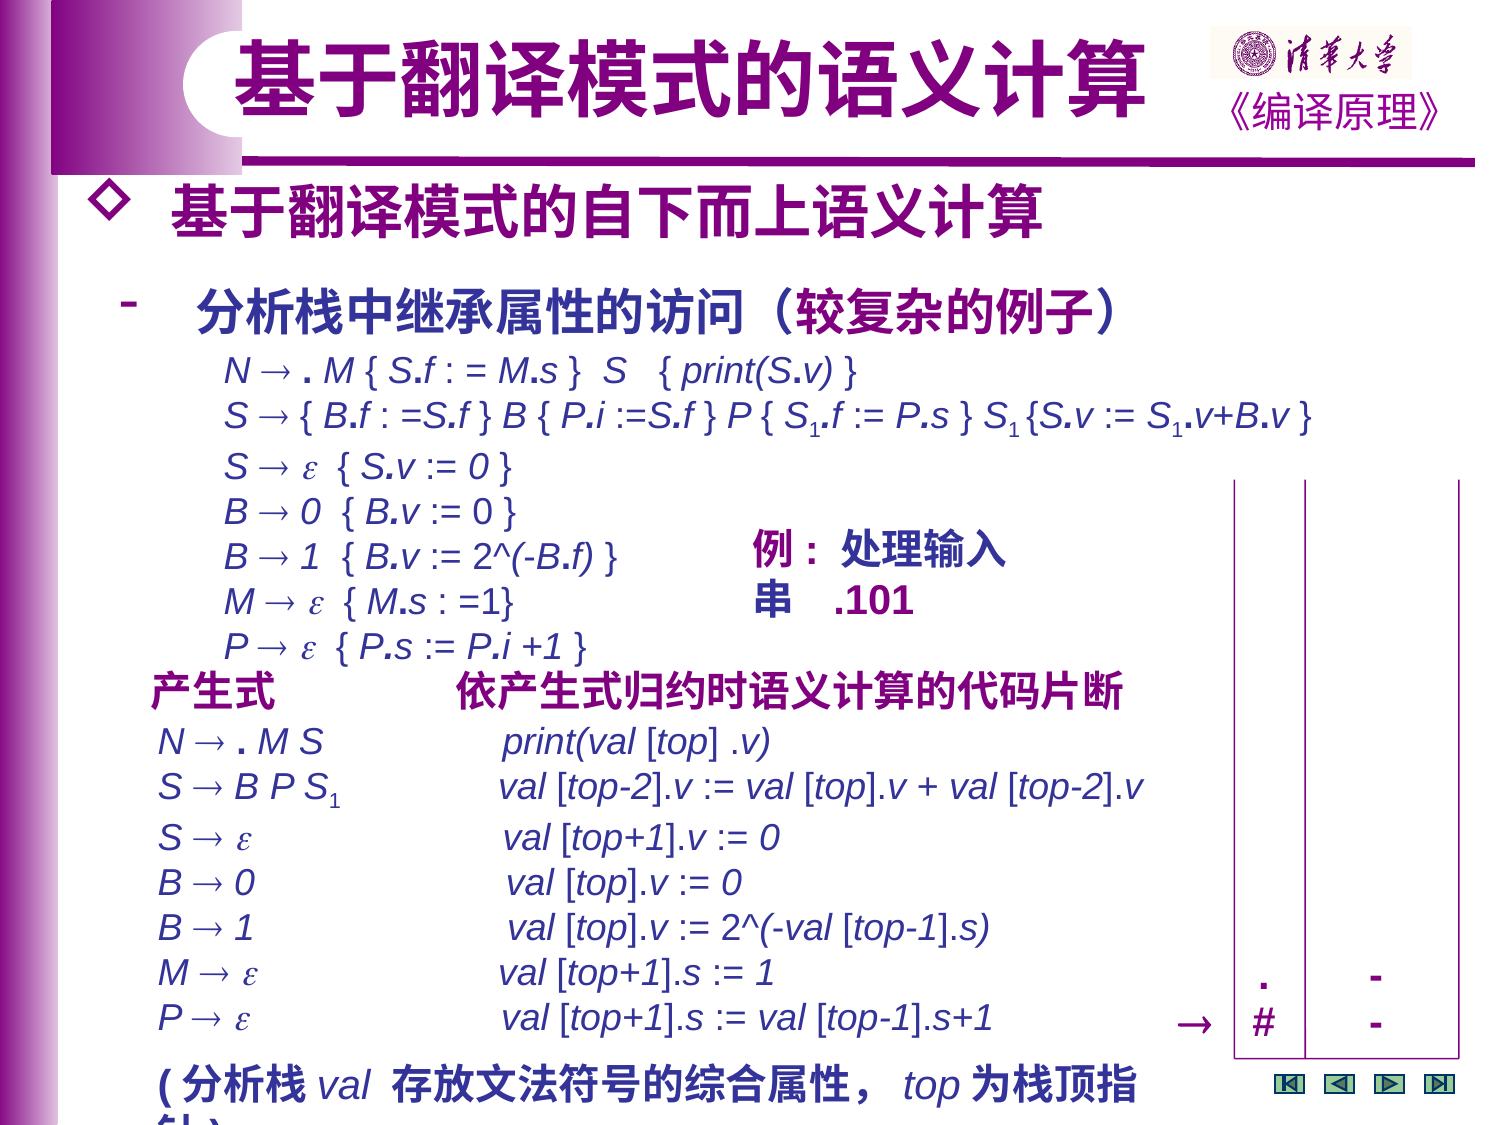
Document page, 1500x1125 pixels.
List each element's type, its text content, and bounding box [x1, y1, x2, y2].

text_box [1374, 1074, 1405, 1093]
text_box N  . M S print(val [top] .v) S  B P S1 val [top-2].v := val [top].v + val [top-2].v S   val [top+1].v := 0 B  0 val [top].v := 0 B  1 val [top].v := 2^(-val [top-1].s) M   val [top+1].s := 1 P   val [top+1].s := val [top-1].s+1 (分析栈val 存放文法符号的综合属性，top为栈顶指针) [142, 722, 1199, 1125]
text_box [1324, 1074, 1355, 1093]
text_box N  . M { S.f : = M.s } S { print(S.v) } S  { B.f : =S.f } B { P.i :=S.f } P { S1.f := P.s } S1 {S.v := S1.v+B.v } S   { S.v := 0 } B  0 { B.v := 0 } B  1 { B.v := 2^(-B.f) } M   { M.s : =1} P   { P.s := P.i +1 } [208, 338, 1459, 675]
text_box 基于翻译模式的自下而上语义计算 分析栈中继承属性的访问（较复杂的例子） [64, 159, 1414, 350]
text_box [1424, 1074, 1455, 1093]
text_box 产生式 依产生式归约时语义计算的代码片断 [135, 657, 1199, 722]
text_box  [1163, 987, 1223, 1053]
text_box [1274, 1074, 1305, 1093]
text_box 基于翻译模式的语义计算 [218, 31, 1187, 136]
text_box 例: 处理输入串 .101 [738, 515, 1176, 631]
picture [1210, 26, 1412, 79]
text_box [1234, 479, 1460, 1059]
